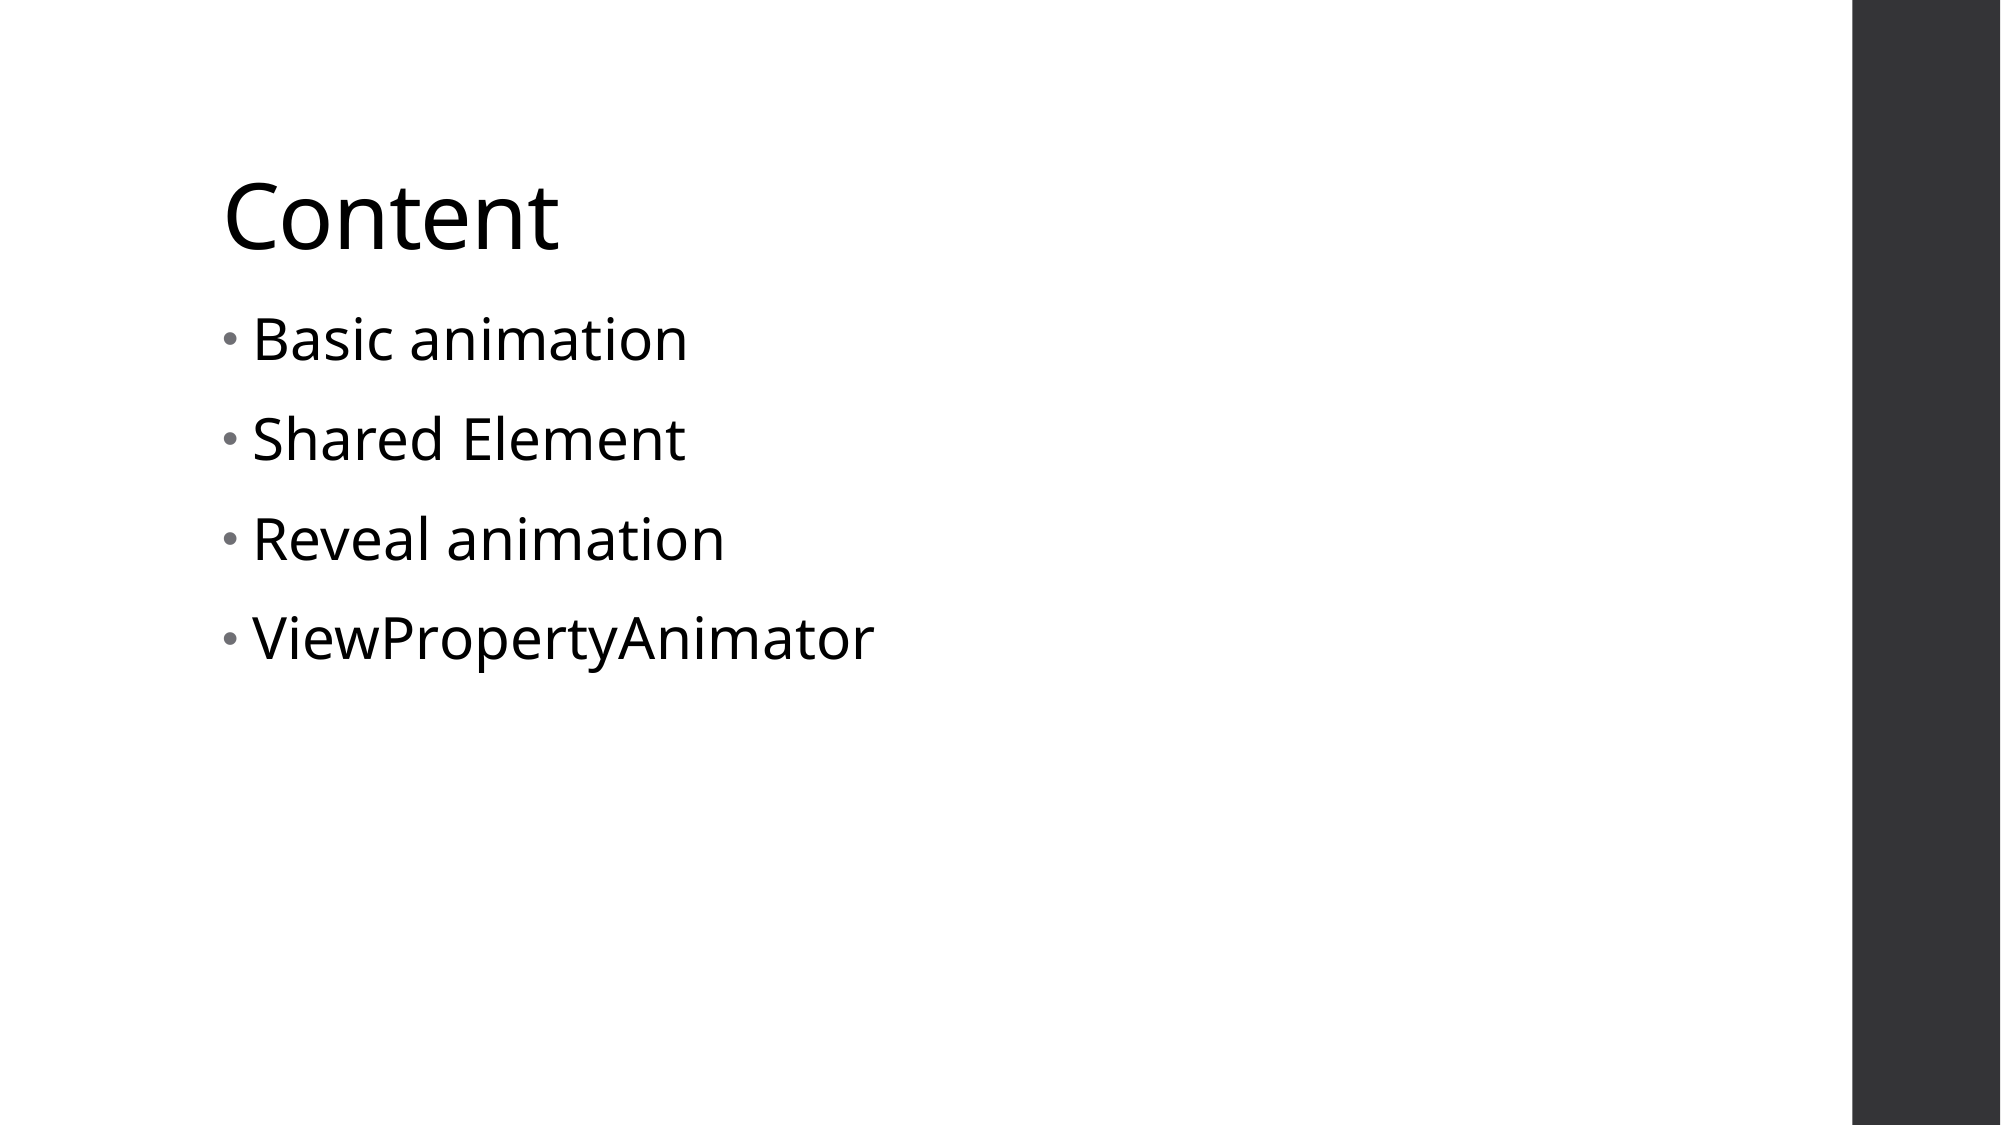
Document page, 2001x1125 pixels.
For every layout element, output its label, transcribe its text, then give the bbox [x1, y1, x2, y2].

list Basic animation Shared Element Reveal animation ViewPropertyAnimator [206, 299, 1617, 1014]
title Content [206, 60, 1797, 278]
